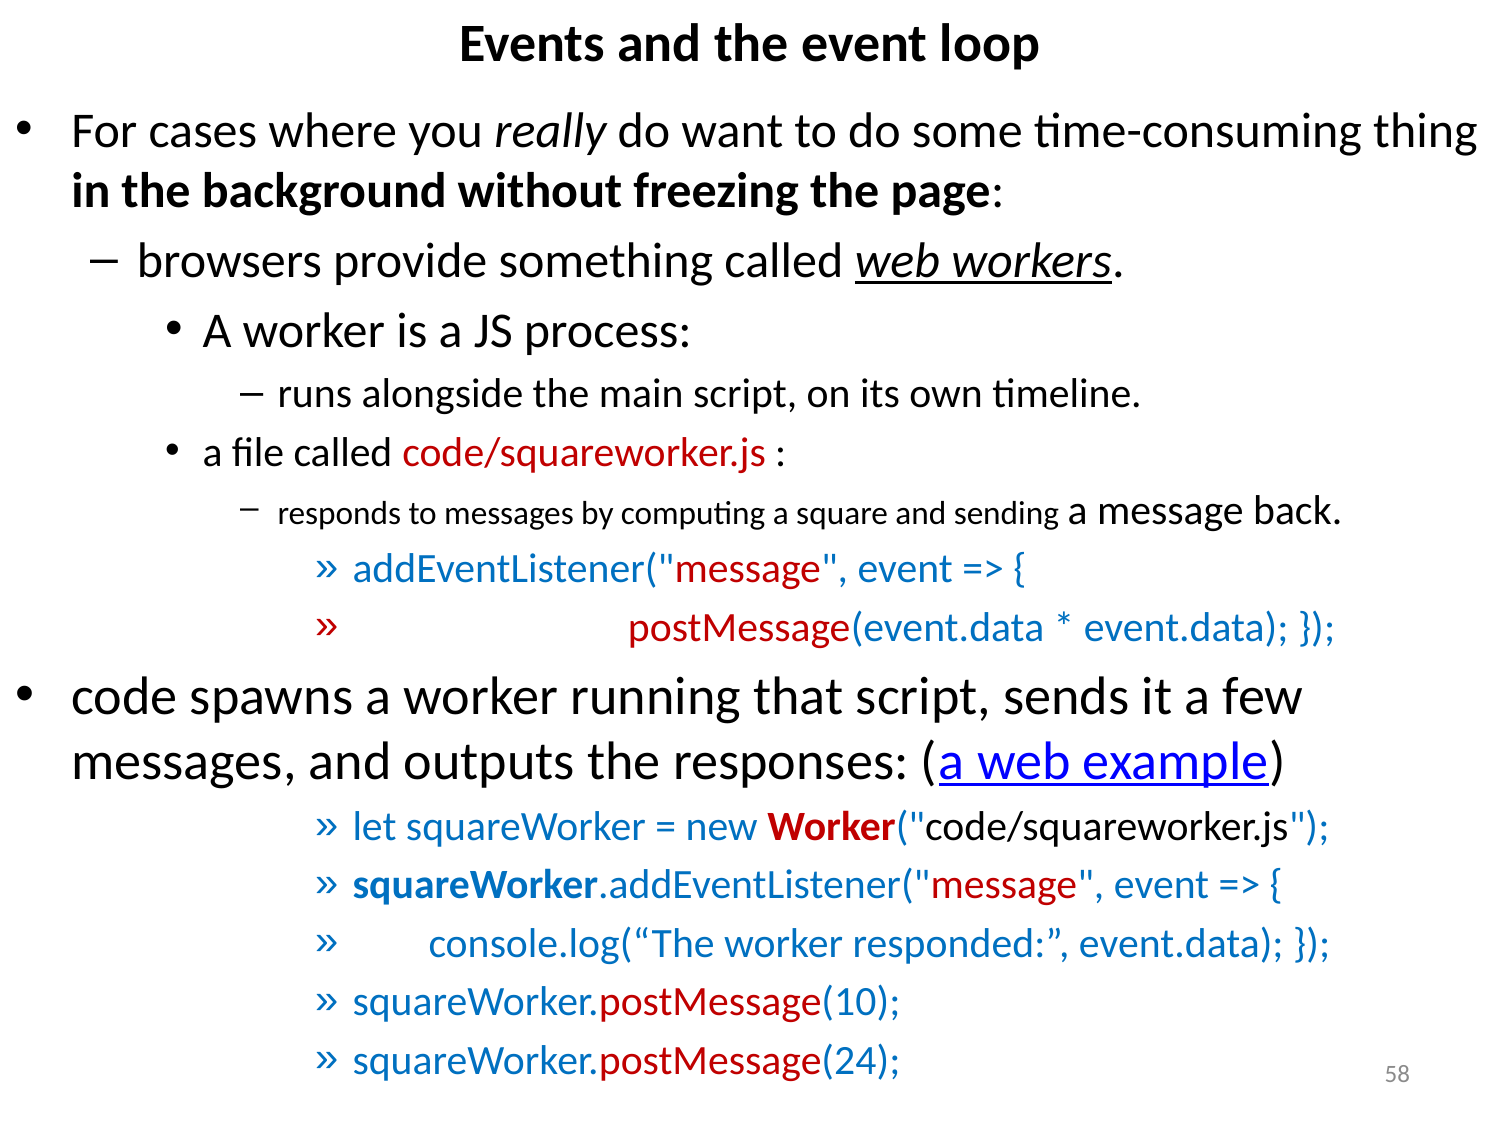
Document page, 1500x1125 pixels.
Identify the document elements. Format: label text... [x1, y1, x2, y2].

slide_number 58 [1074, 1042, 1425, 1103]
title Events and the event loop [0, 0, 1500, 81]
list For cases where you really do want to do some time-consuming thing in the background without freezing the page: browsers provide something called web workers. A worker is a JS process: runs alongside the main script, on its own timeline. a file called code/squareworker.js : responds to messages by computing a square and sending a message back. addEventListener("message", event => { postMessage(event.data * event.data); }); code spawns a worker running that script, sends it a few messages, and outputs the responses: (a web example) let squareWorker = new Worker("code/squareworker.js"); squareWorker.addEventListener("message", event => { console.log(“The worker responded:”, event.data); }); squareWorker.postMessage(10); squareWorker.postMessage(24); [0, 90, 1500, 1125]
